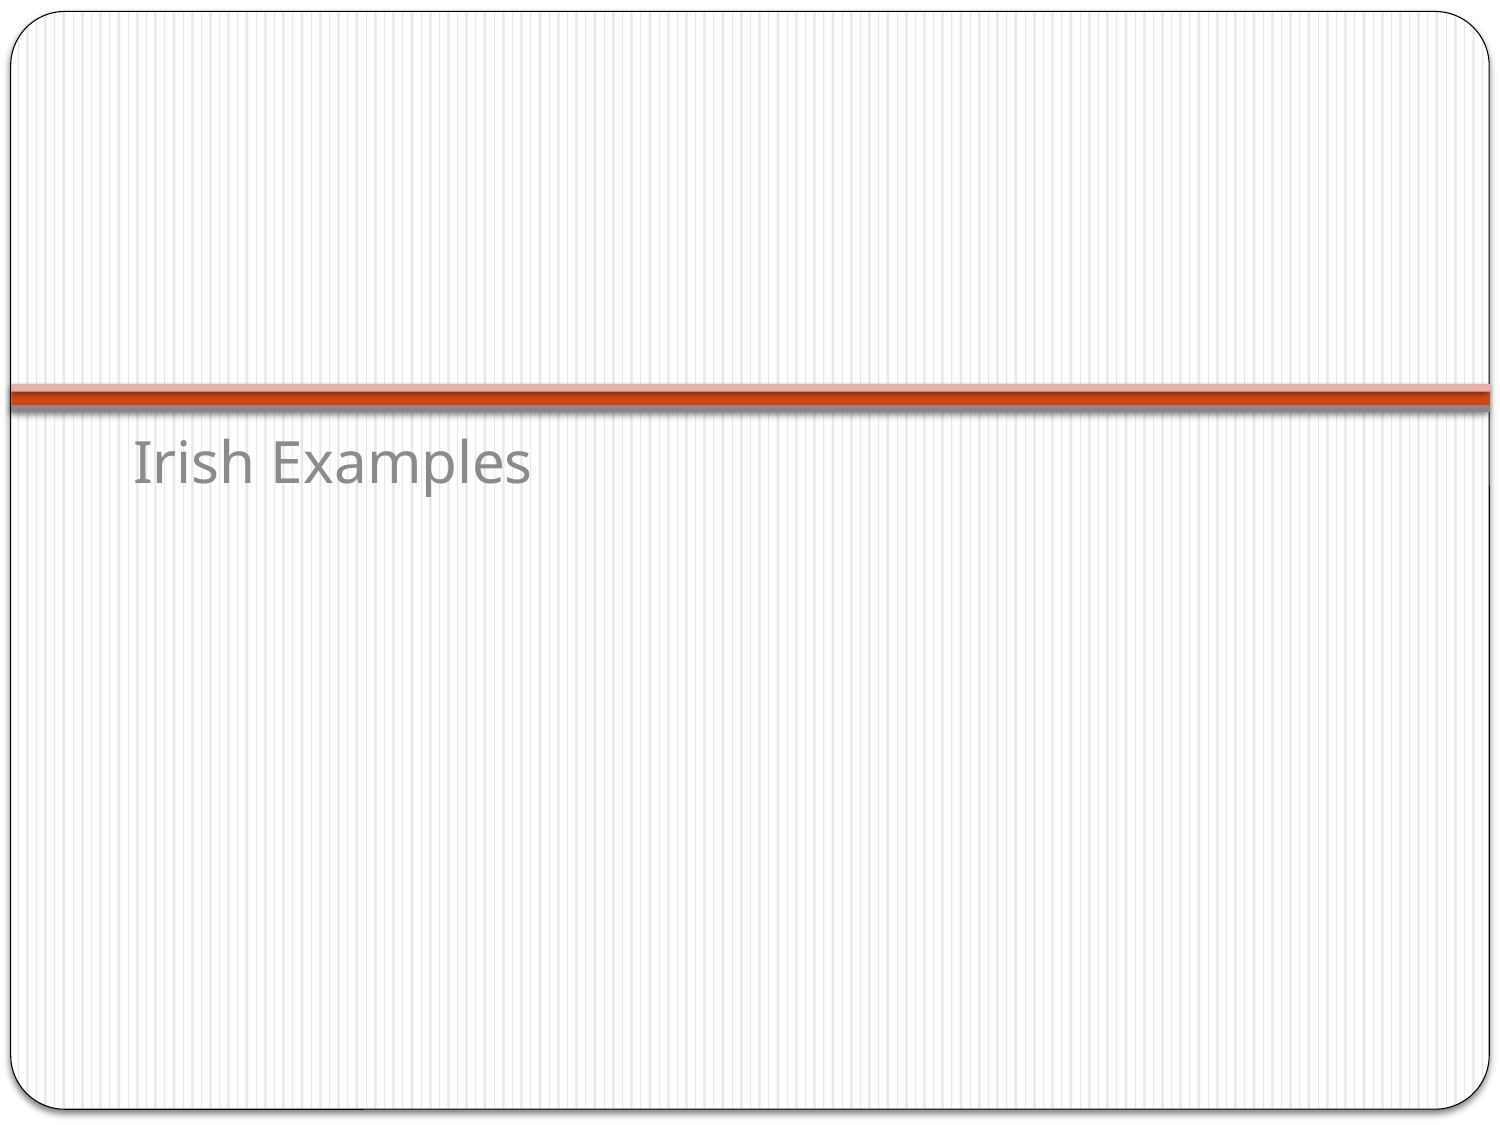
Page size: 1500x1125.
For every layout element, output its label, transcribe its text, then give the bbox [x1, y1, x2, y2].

list Irish Examples [118, 417, 1394, 638]
